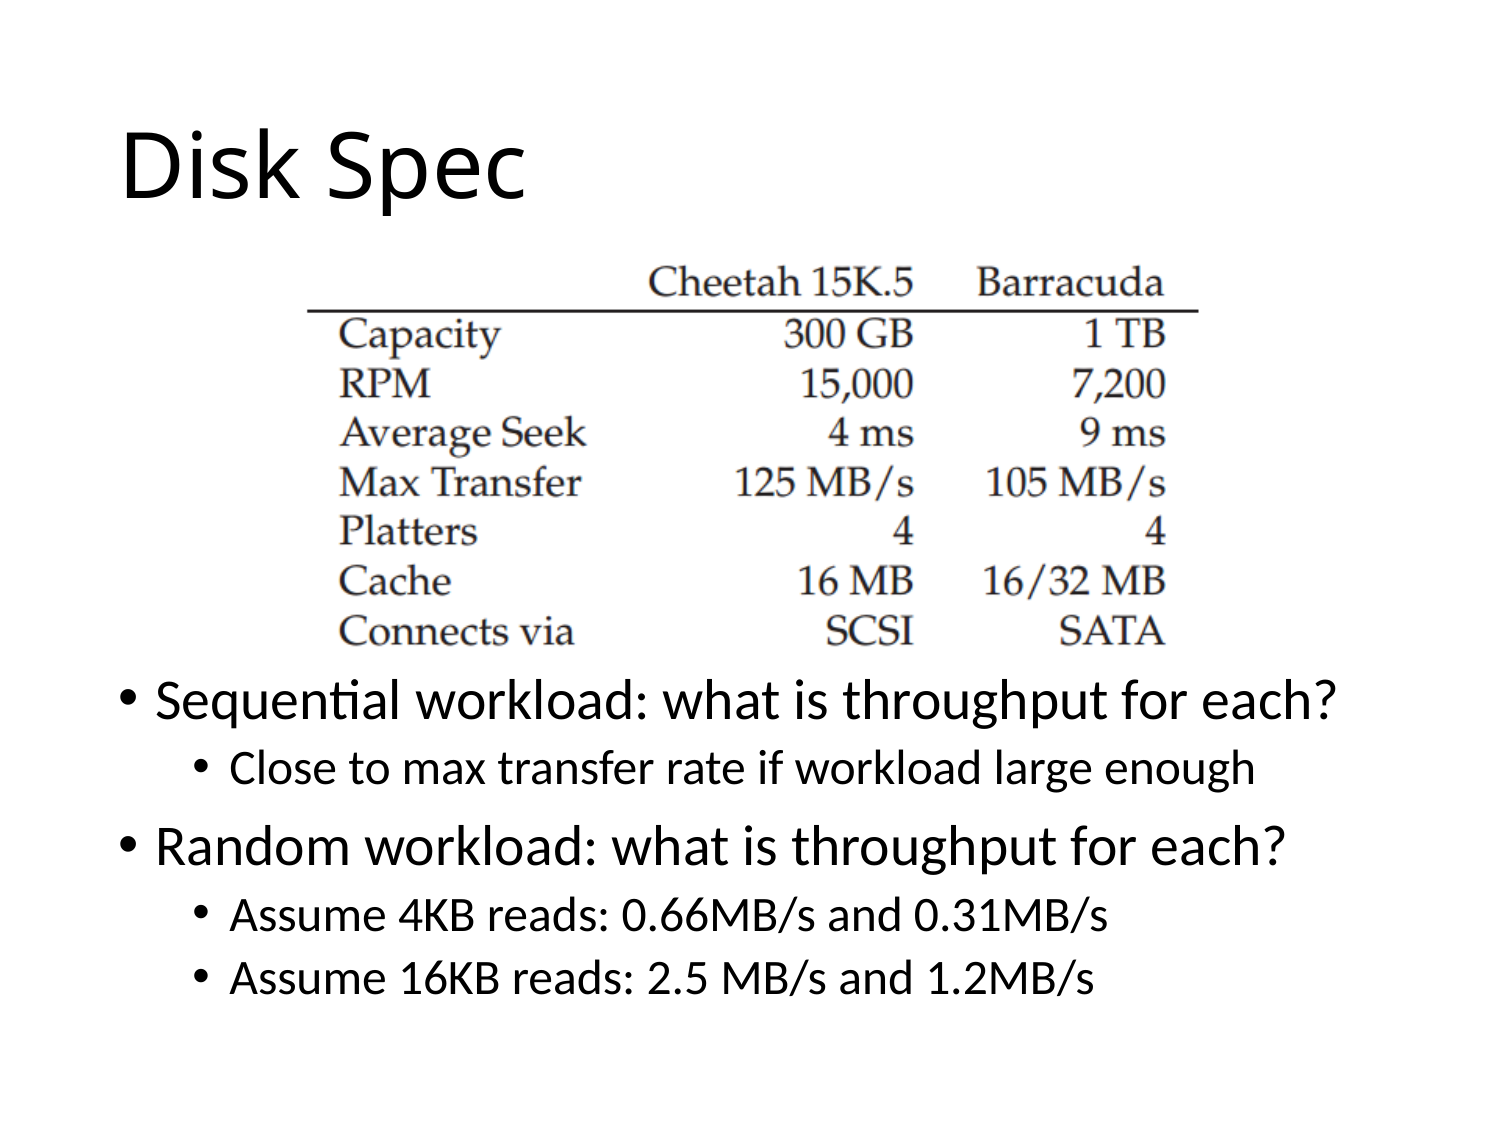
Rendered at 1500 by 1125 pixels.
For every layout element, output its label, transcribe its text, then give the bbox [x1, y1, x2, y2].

title Disk Spec [103, 59, 1397, 278]
list Sequential workload: what is throughput for each? Close to max transfer rate if workload large enough Random workload: what is throughput for each? Assume 4KB reads: 0.66MB/s and 0.31MB/s Assume 16KB reads: 2.5 MB/s and 1.2MB/s [103, 661, 1397, 1014]
picture [284, 216, 1216, 662]
